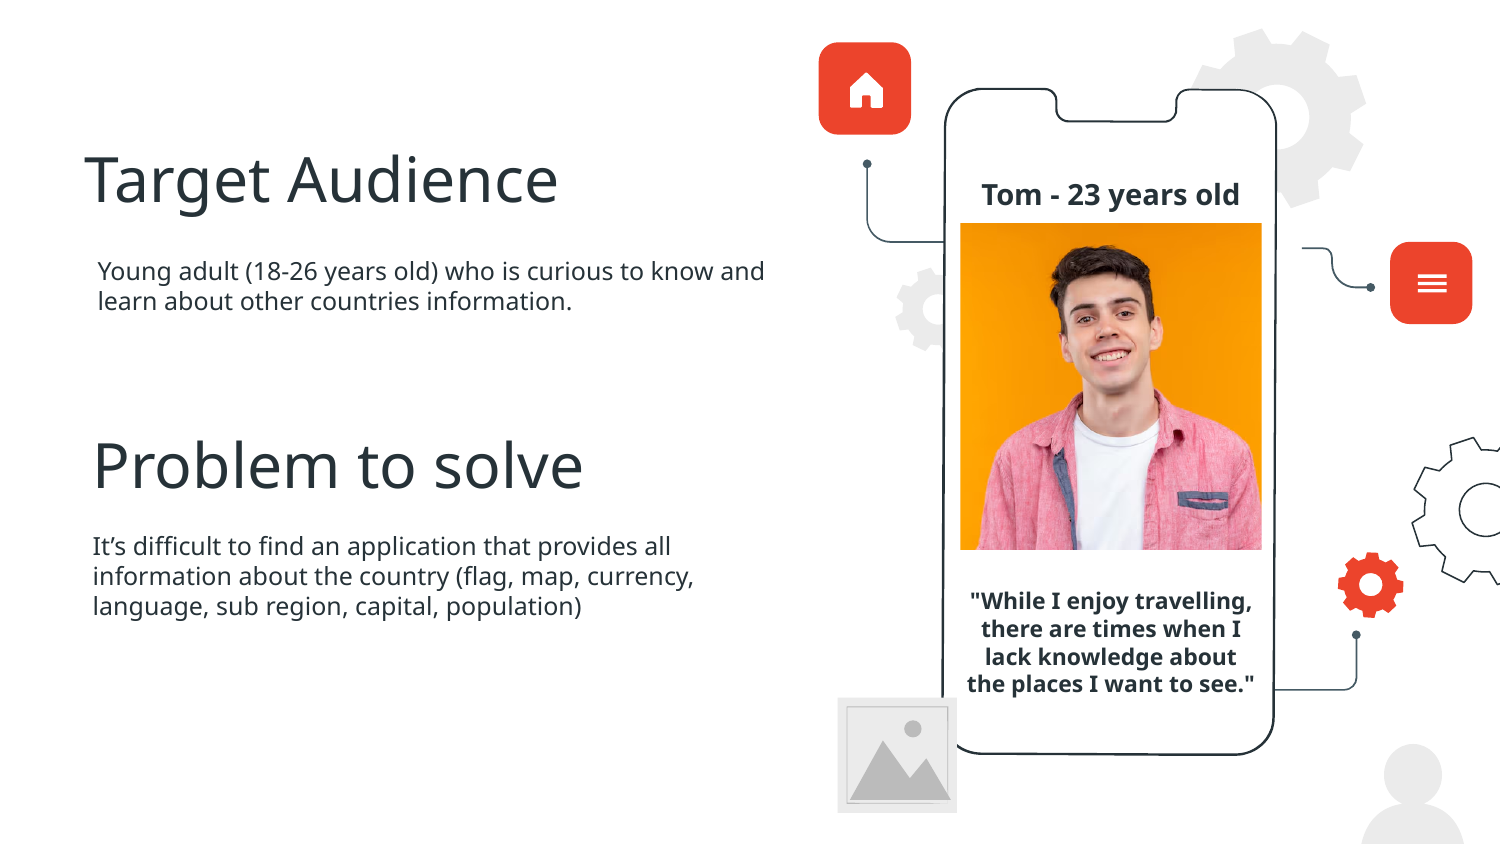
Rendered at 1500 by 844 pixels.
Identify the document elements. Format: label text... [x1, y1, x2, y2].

title Target Audience [69, 136, 775, 230]
picture [960, 223, 1262, 550]
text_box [818, 28, 1404, 814]
title Problem to solve [77, 421, 783, 515]
subtitle It’s difficult to find an application that provides all information about the country (flag, map, currency, language, sub region, capital, population) [77, 515, 783, 638]
subtitle Young adult (18-26 years old) who is curious to know and learn about other countries information. [82, 240, 787, 344]
